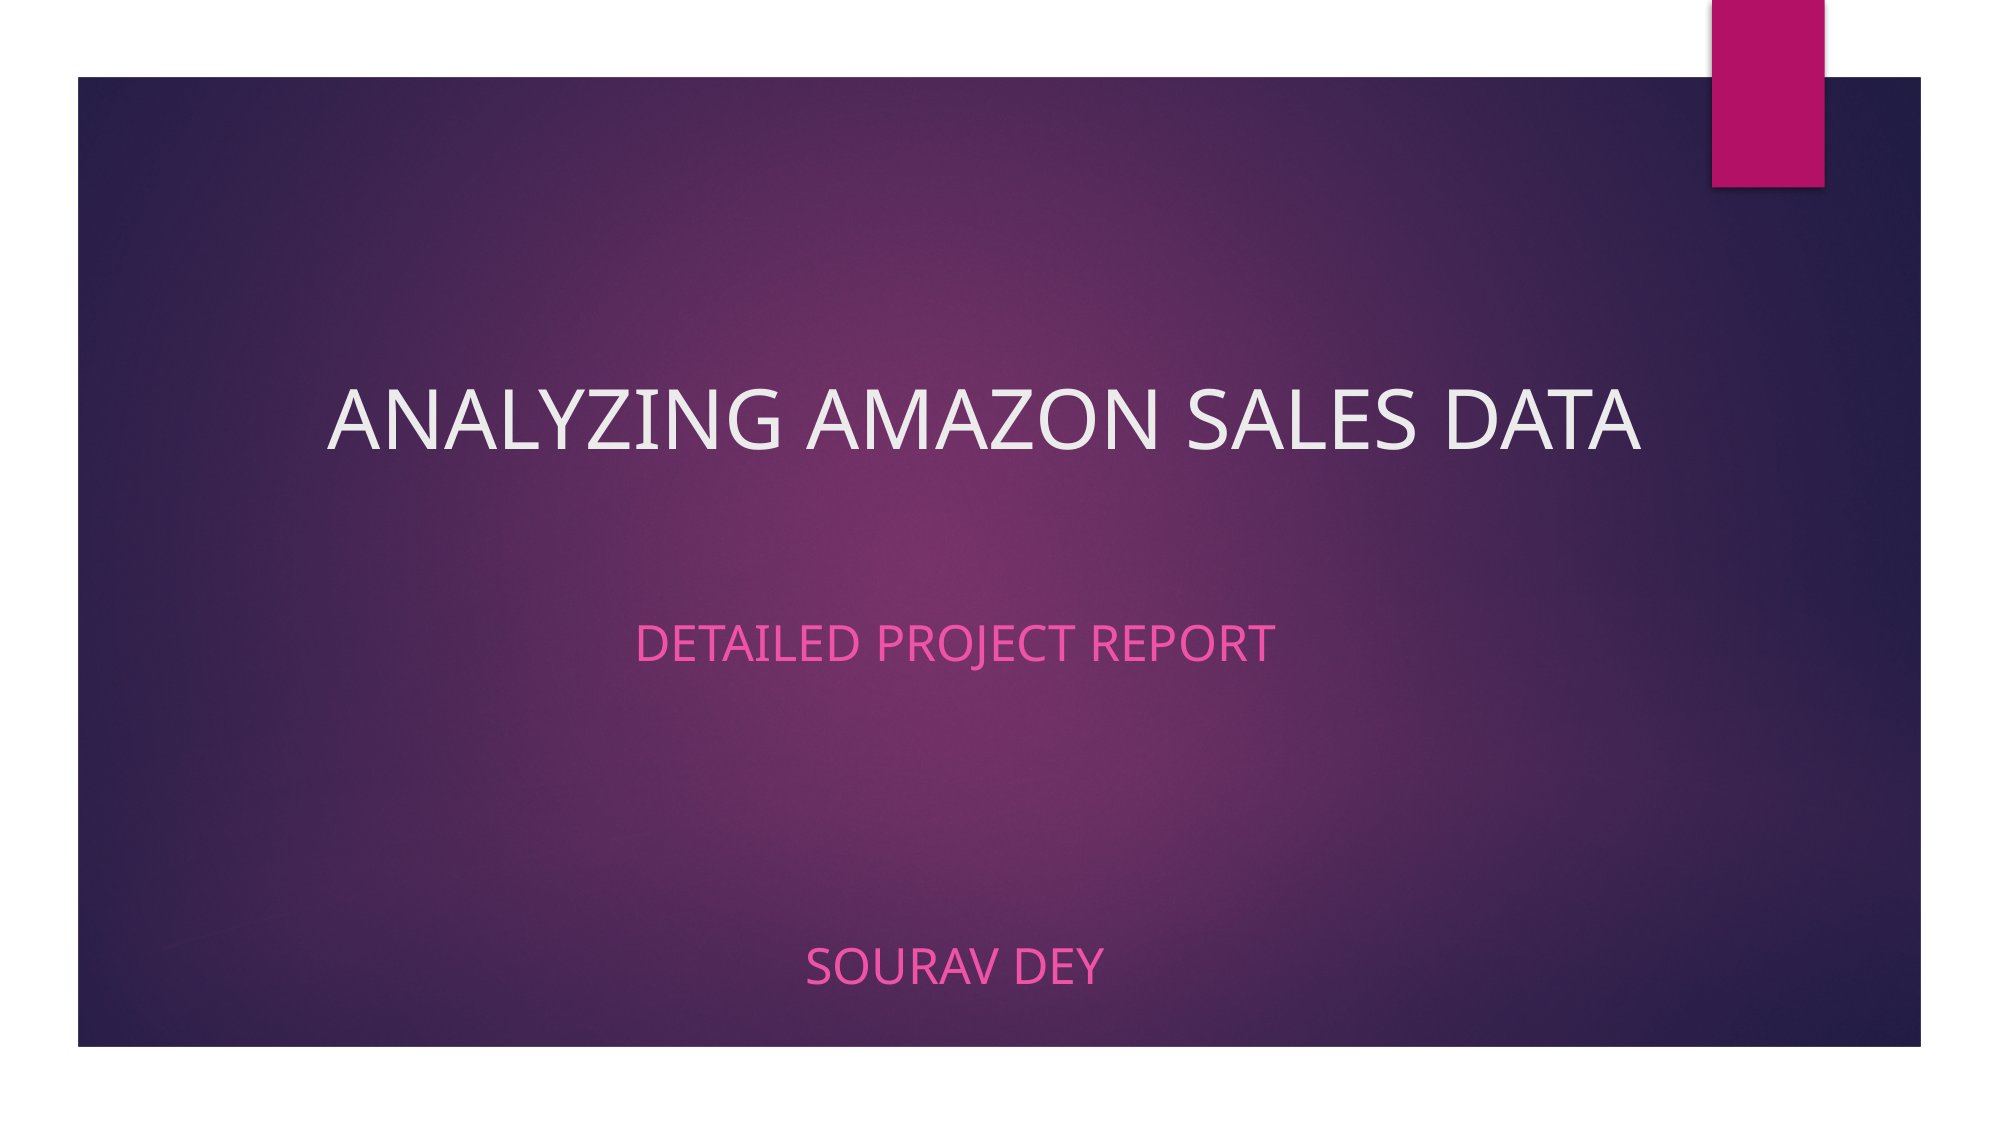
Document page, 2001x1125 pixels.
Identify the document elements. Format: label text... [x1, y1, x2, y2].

subtitle DETAILED PROJECT REPORT Sourav DEY [502, 603, 1407, 764]
title ANALYZING AMAZON SALES DATA [189, 344, 1781, 474]
